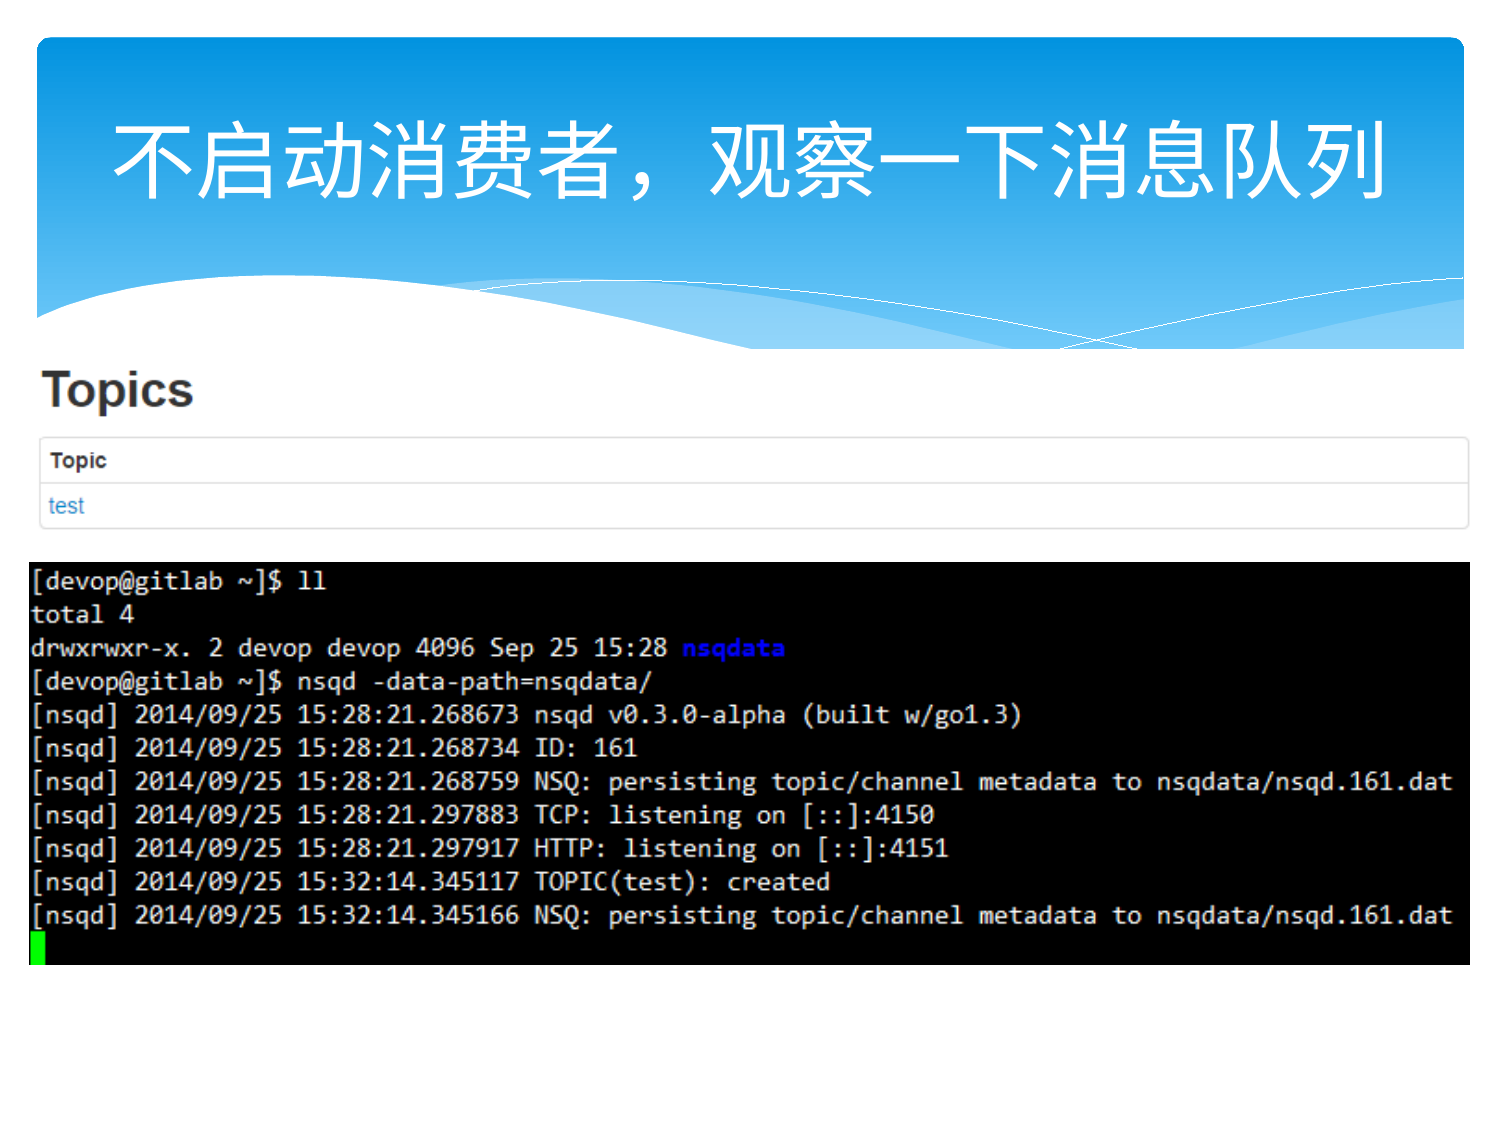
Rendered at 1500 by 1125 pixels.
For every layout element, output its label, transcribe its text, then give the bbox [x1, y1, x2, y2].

picture [15, 349, 1490, 540]
title 不启动消费者，观察一下消息队列 [75, 55, 1425, 261]
picture [29, 562, 1470, 965]
